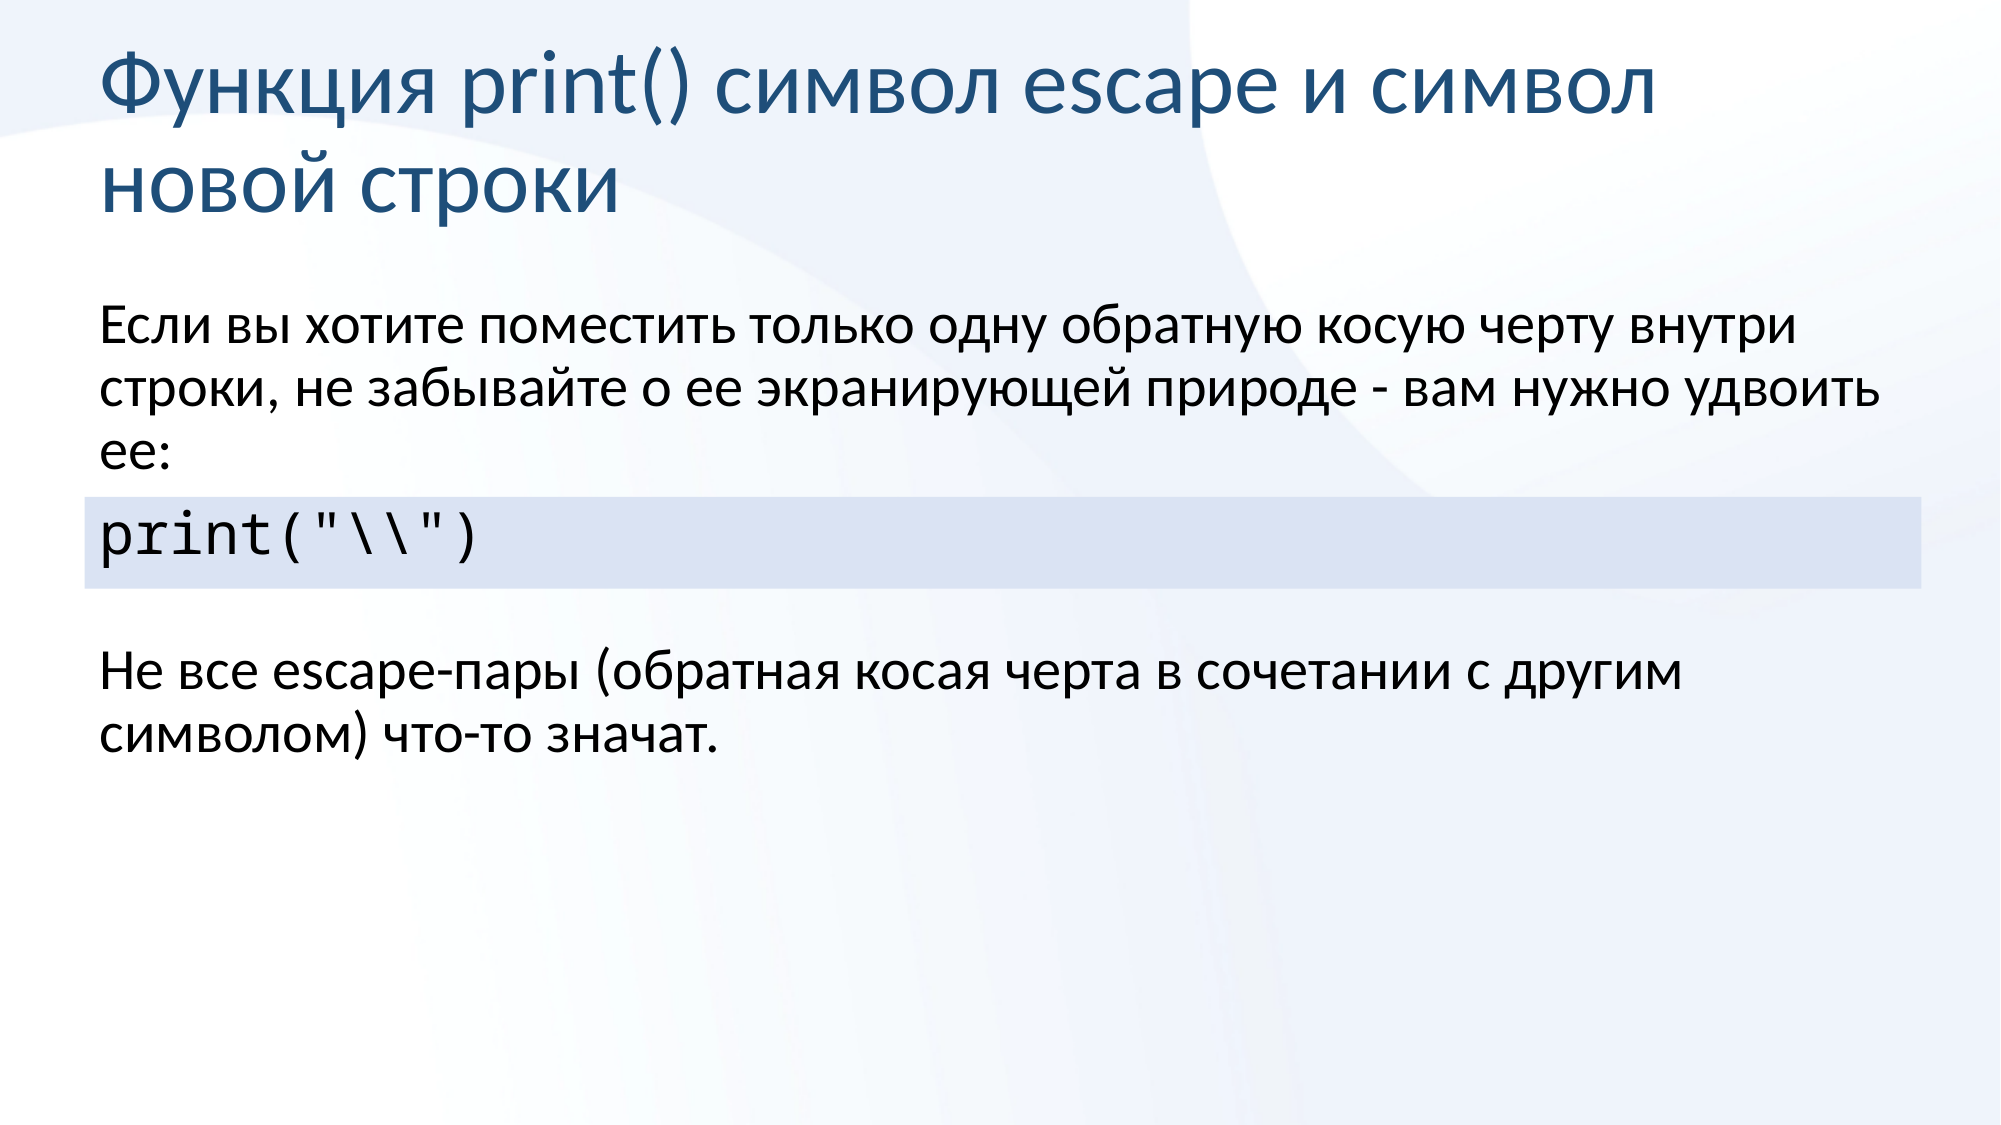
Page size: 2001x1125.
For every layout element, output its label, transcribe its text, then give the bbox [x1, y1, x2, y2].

title Функция print() символ escape и символ новой строки [84, 24, 1922, 243]
text_box Не все escape-пары (обратная косая черта в сочетании с другим символом) что-то значат. [84, 631, 1922, 844]
picture [0, 0, 2001, 1125]
list print("\\") [84, 496, 1922, 589]
list Если вы хотите поместить только одну обратную косую черту внутри строки, не забывайте о ее экранирующей природе - вам нужно удвоить ее: [84, 285, 1922, 496]
